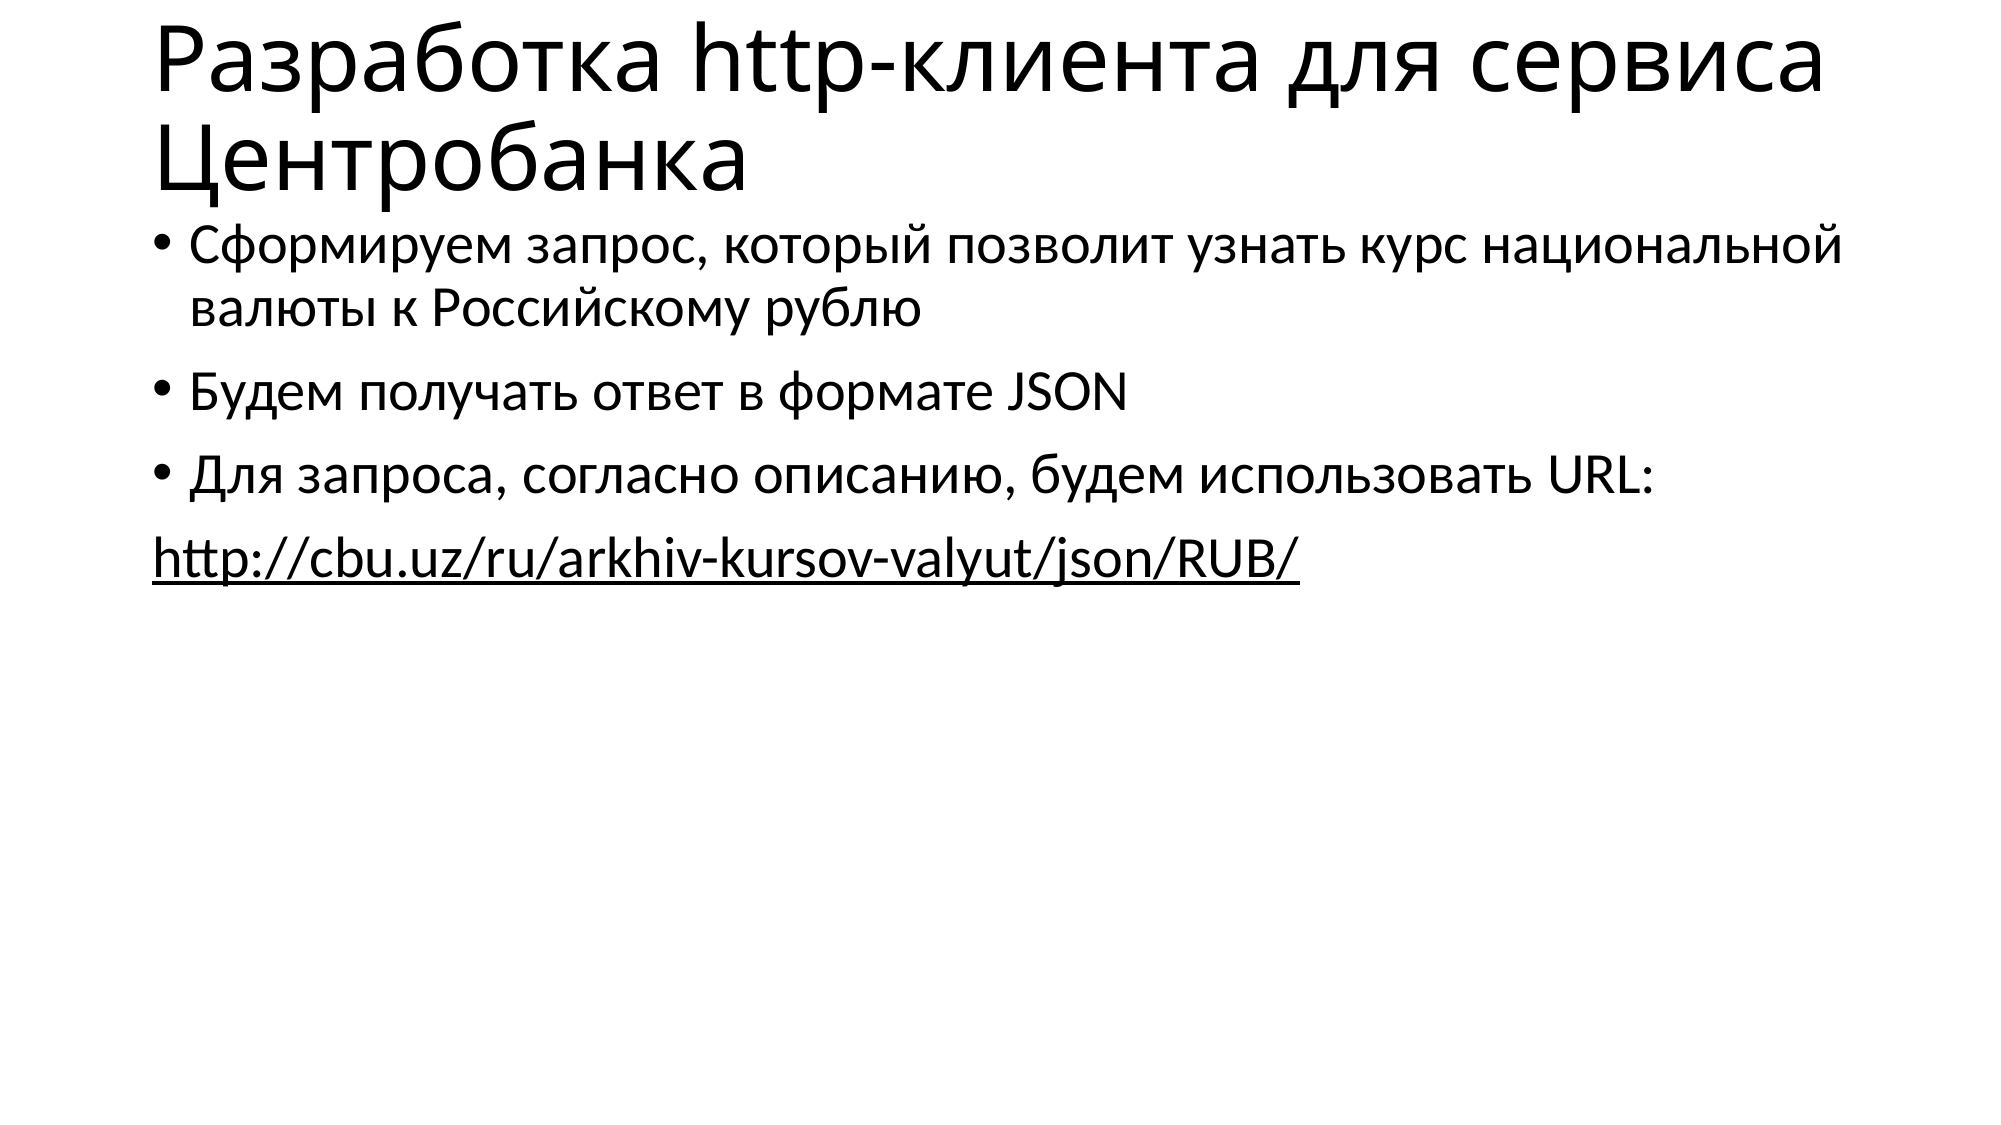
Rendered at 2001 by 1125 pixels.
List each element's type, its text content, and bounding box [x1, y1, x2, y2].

title Разработка http-клиента для сервиса Центробанка [137, 3, 1863, 205]
list Сформируем запрос, который позволит узнать курс национальной валюты к Российскому рублю Будем получать ответ в формате JSON Для запроса, согласно описанию, будем использовать URL: http://cbu.uz/ru/arkhiv-kursov-valyut/json/RUB/ [137, 205, 1863, 920]
